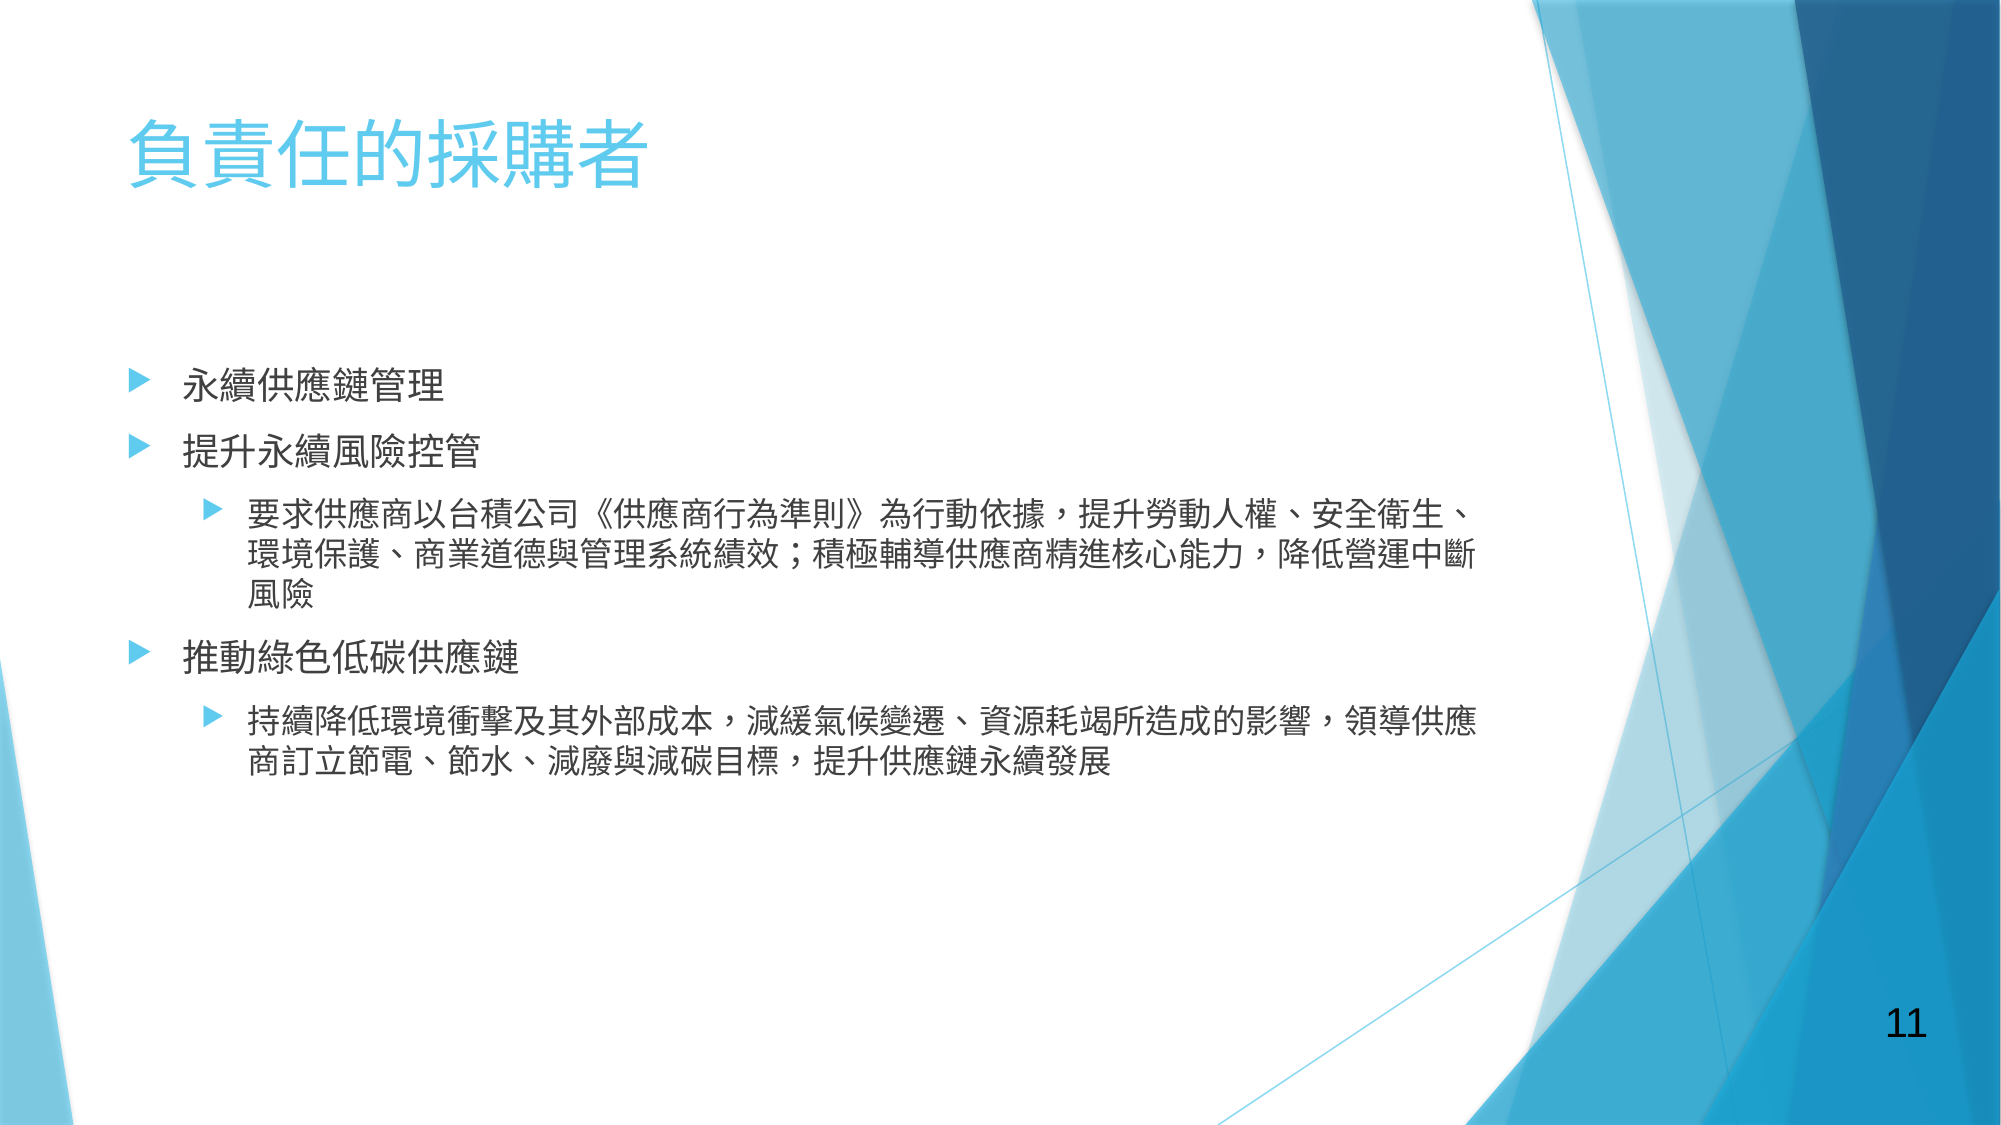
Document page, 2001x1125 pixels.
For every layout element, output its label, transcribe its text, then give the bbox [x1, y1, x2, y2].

slide_number 11 [1831, 991, 1944, 1051]
list 永續供應鏈管理 提升永續風險控管 要求供應商以台積公司《供應商行為準則》為行動依據，提升勞動人權、安全衛生、環境保護、商業道德與管理系統績效；積極輔導供應商精進核心能力，降低營運中斷風險 推動綠色低碳供應鏈 持續降低環境衝擊及其外部成本，減緩氣候變遷、資源耗竭所造成的影響，領導供應商訂立節電、節水、減廢與減碳目標，提升供應鏈永續發展 [111, 354, 1522, 992]
title 負責任的採購者 [111, 99, 1522, 317]
